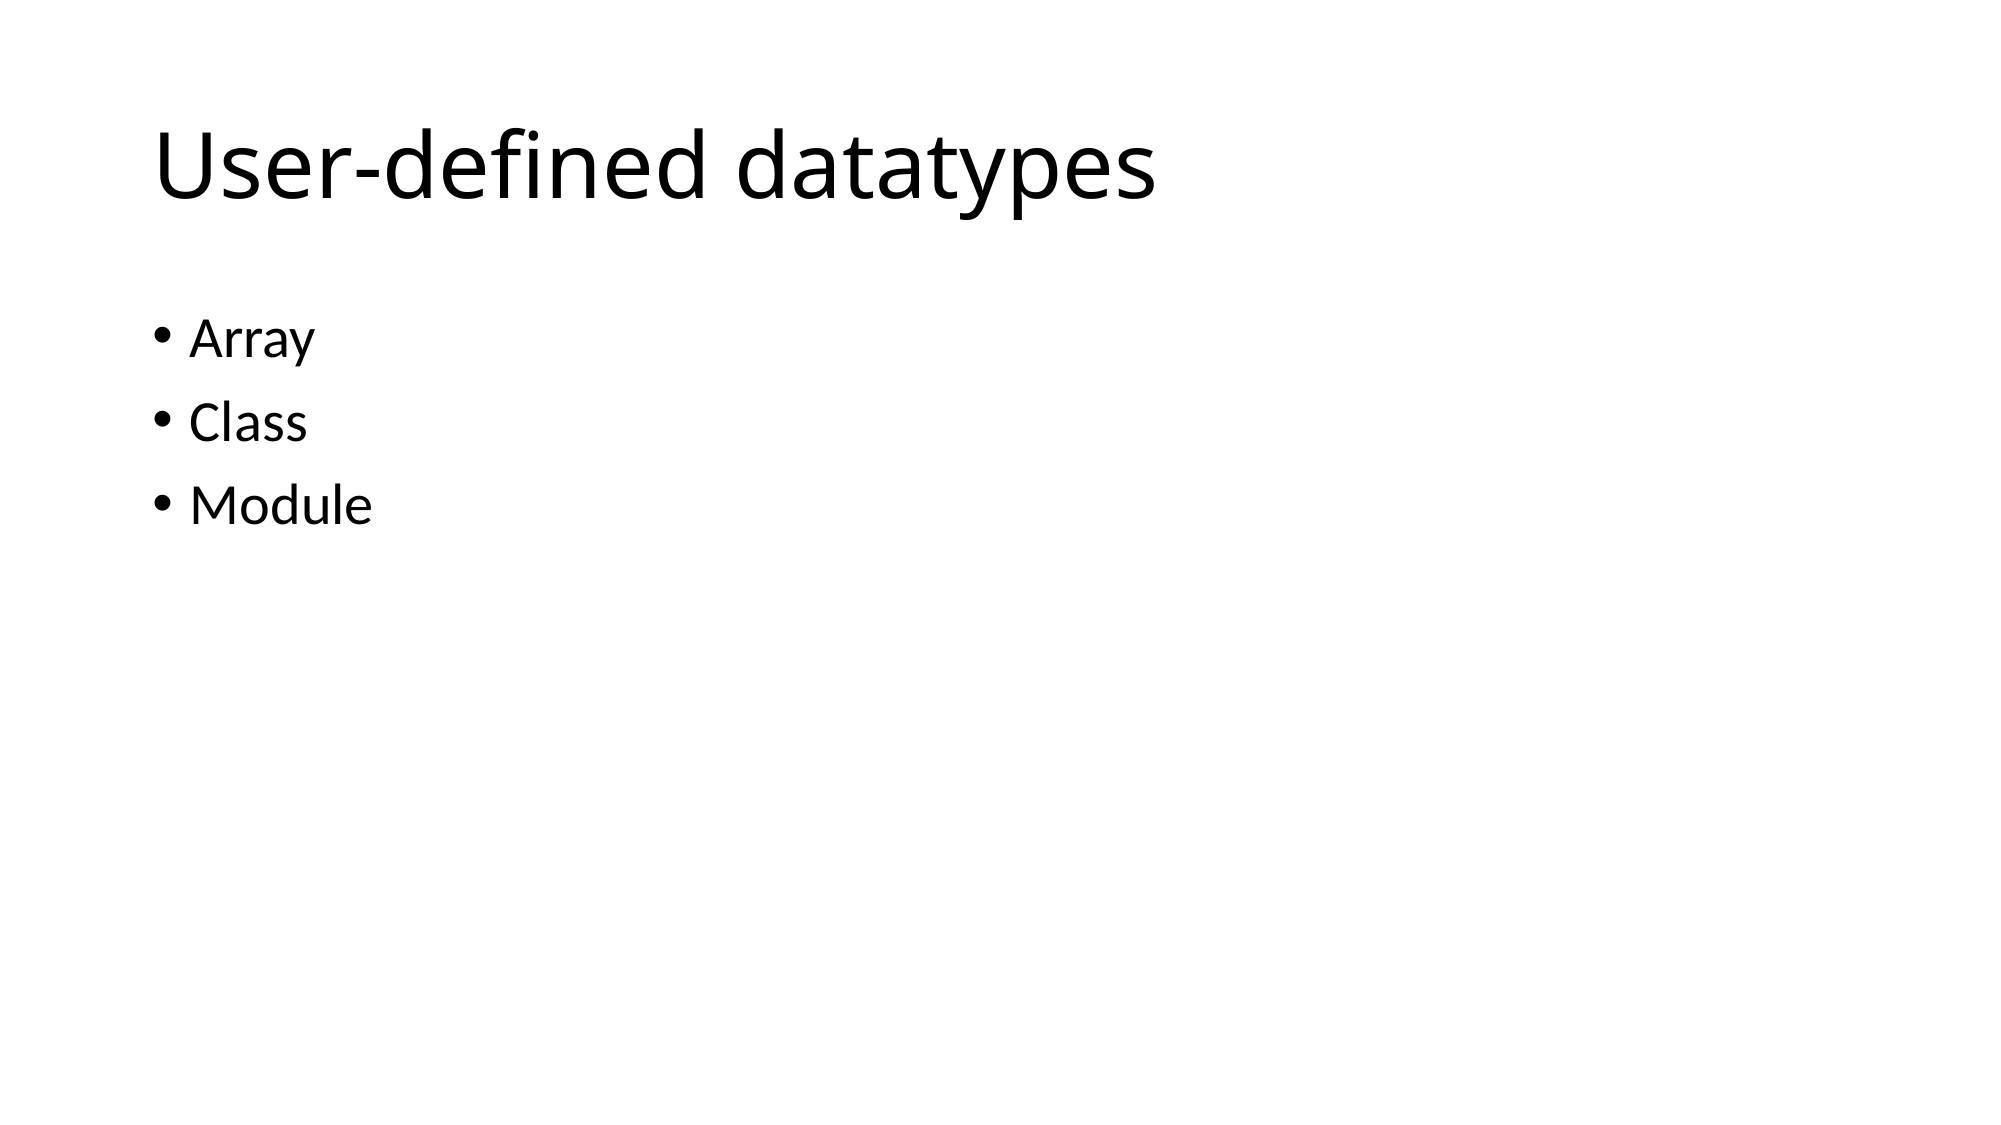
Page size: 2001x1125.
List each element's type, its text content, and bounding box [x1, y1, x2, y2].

title User-defined datatypes [137, 59, 1863, 278]
list Array Class Module [137, 299, 1863, 1014]
